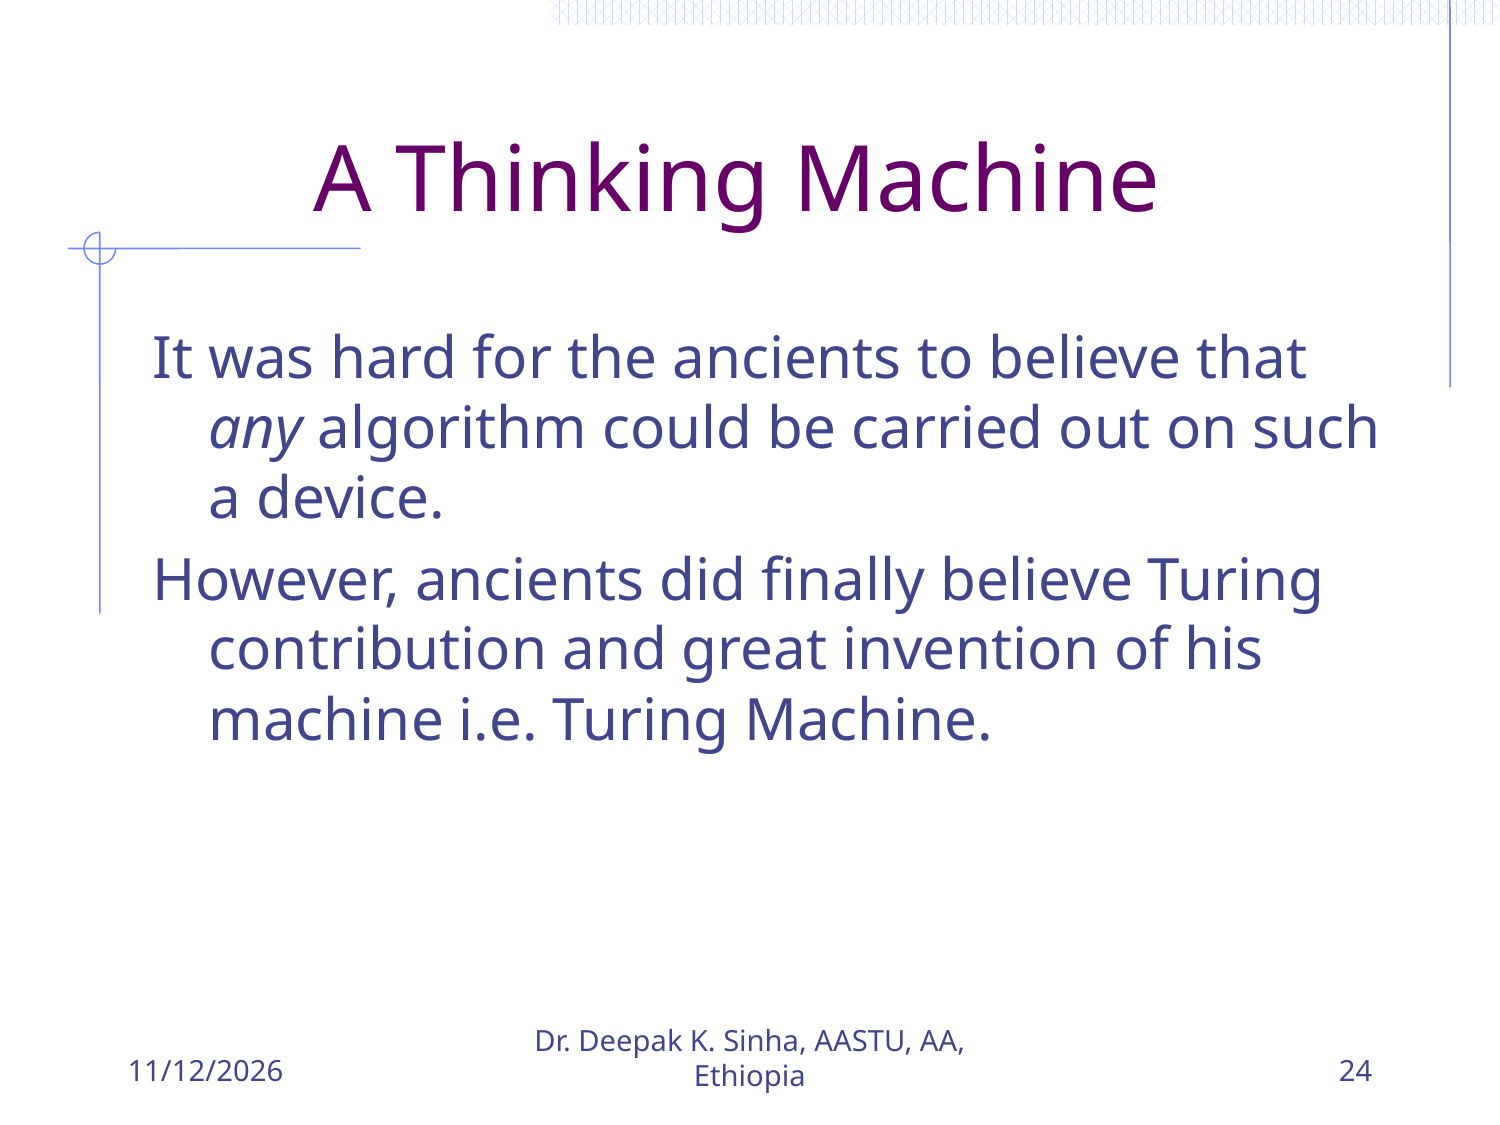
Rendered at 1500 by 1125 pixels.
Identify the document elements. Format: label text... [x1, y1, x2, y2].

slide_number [112, 1025, 425, 1100]
footer Dr. Deepak K. Sinha, AASTU, AA, Ethiopia [512, 1025, 988, 1100]
slide_number 24 [1074, 1025, 1388, 1100]
list It was hard for the ancients to believe that any algorithm could be carried out on such a device. However, ancients did finally believe Turing contribution and great invention of his machine i.e. Turing Machine. [137, 312, 1413, 988]
title A Thinking Machine [99, 49, 1376, 238]
